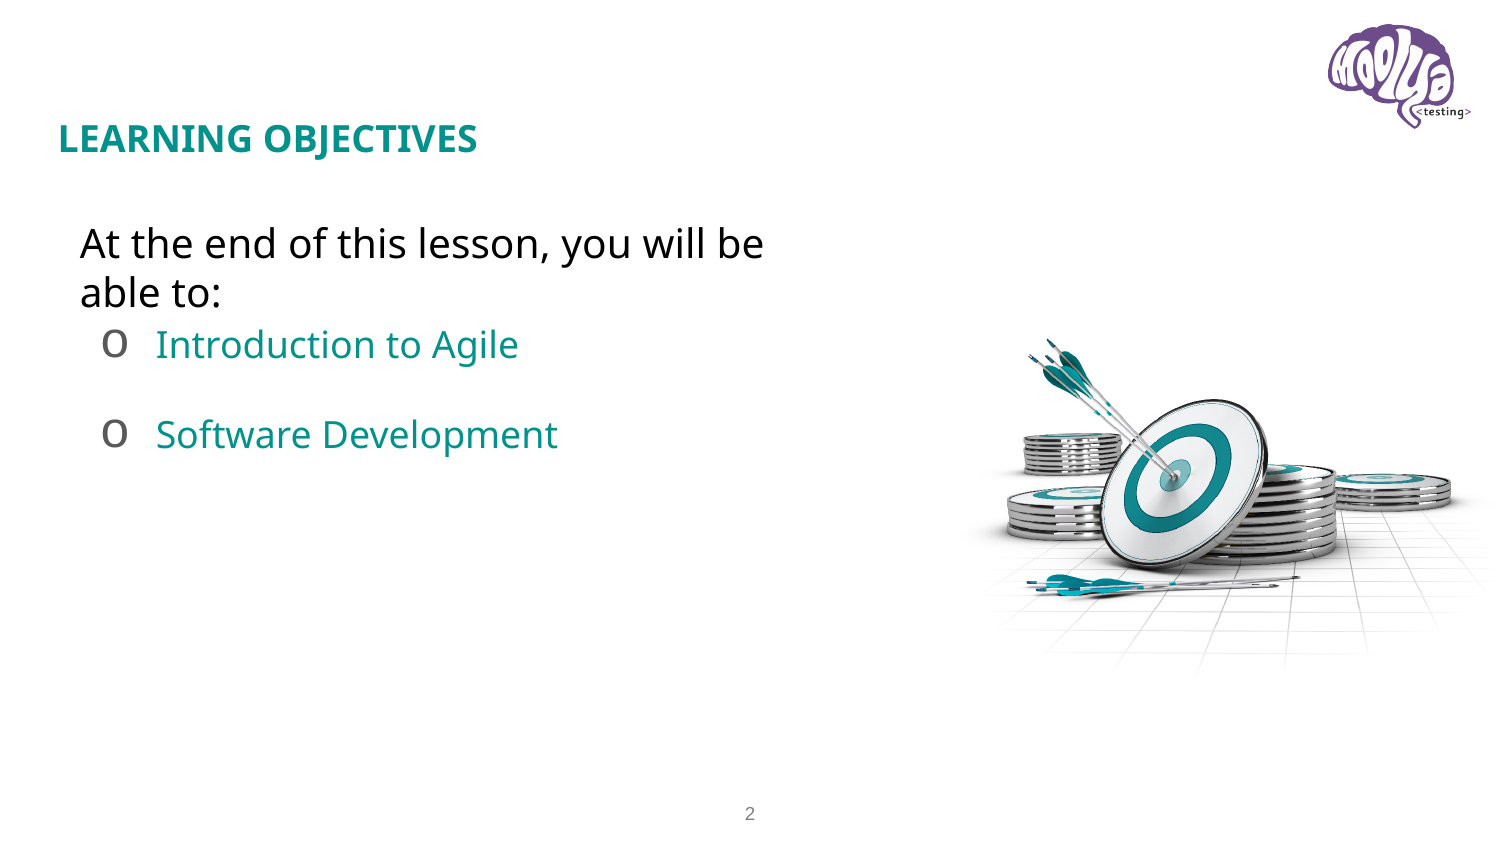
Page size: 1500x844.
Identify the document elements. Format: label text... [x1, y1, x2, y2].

picture [1324, 24, 1475, 130]
picture [953, 242, 1500, 682]
list Introduction to Agile Software Development [84, 306, 1379, 795]
